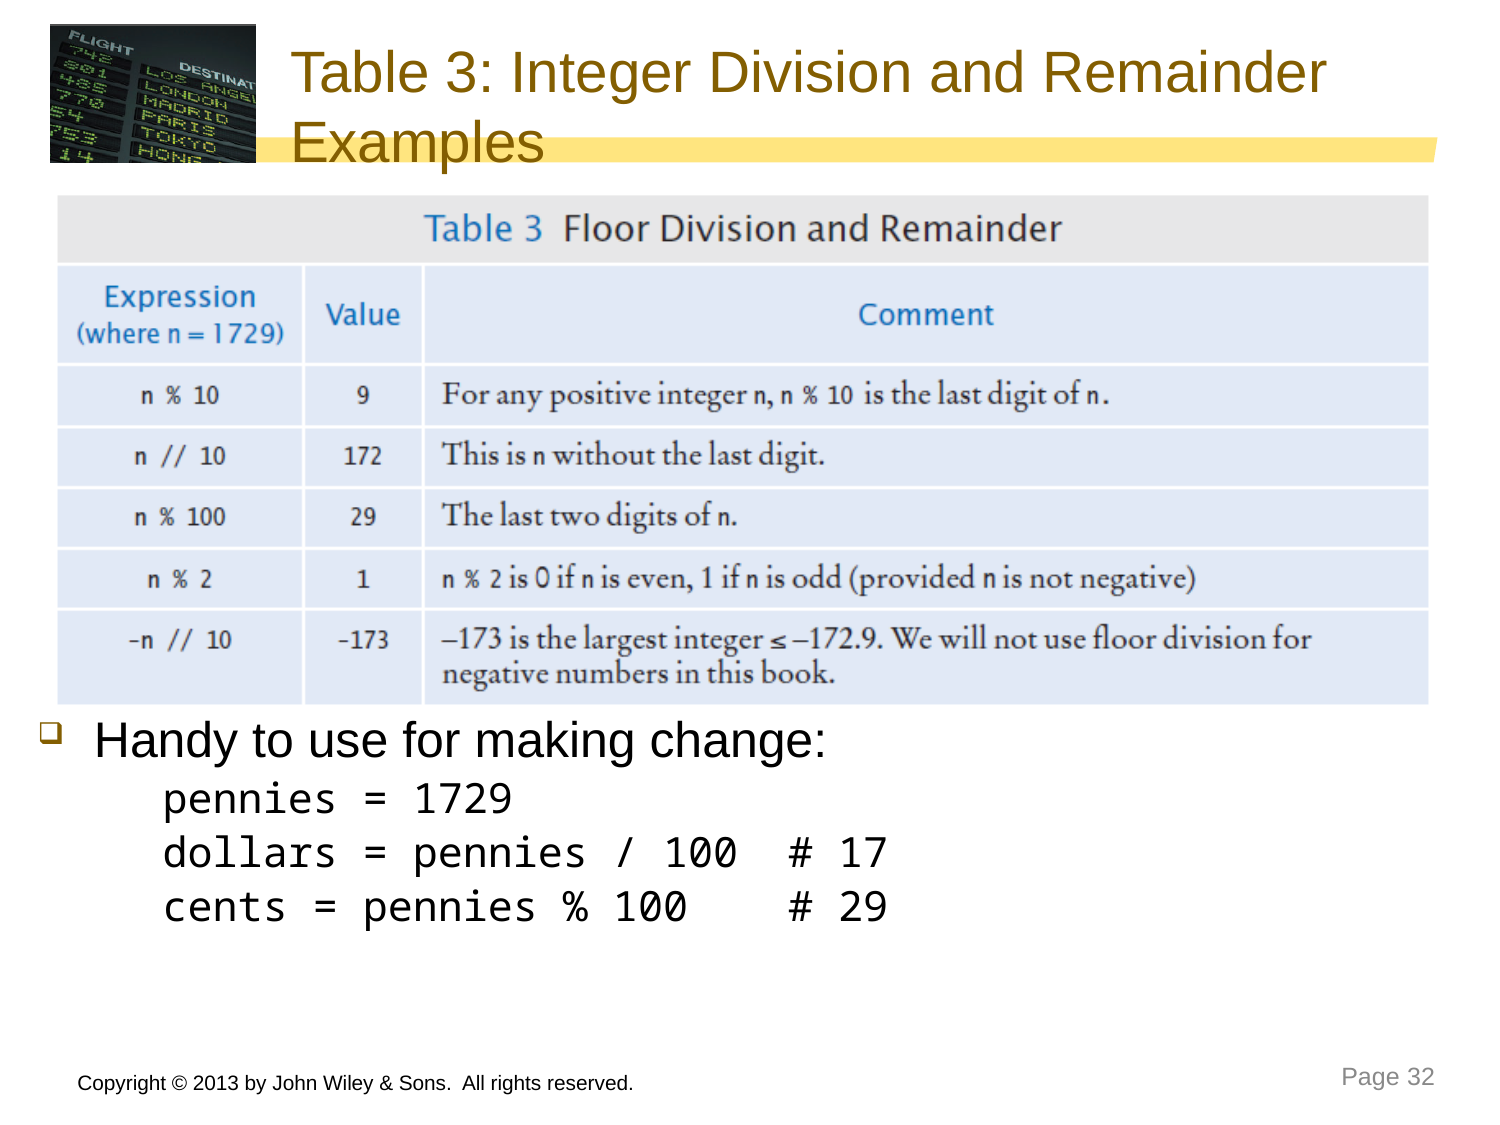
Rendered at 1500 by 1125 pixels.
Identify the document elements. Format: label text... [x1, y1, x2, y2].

footer Copyright © 2013 by John Wiley & Sons. All rights reserved. [62, 1037, 726, 1104]
picture [50, 24, 256, 163]
picture [53, 194, 1432, 708]
slide_number Page 32 [1187, 1050, 1450, 1100]
list Handy to use for making change: pennies = 1729 dollars = pennies / 100 # 17 cents = pennies % 100 # 29 [22, 699, 1411, 788]
title Table 3: Integer Division and Remainder Examples [274, 44, 1476, 163]
